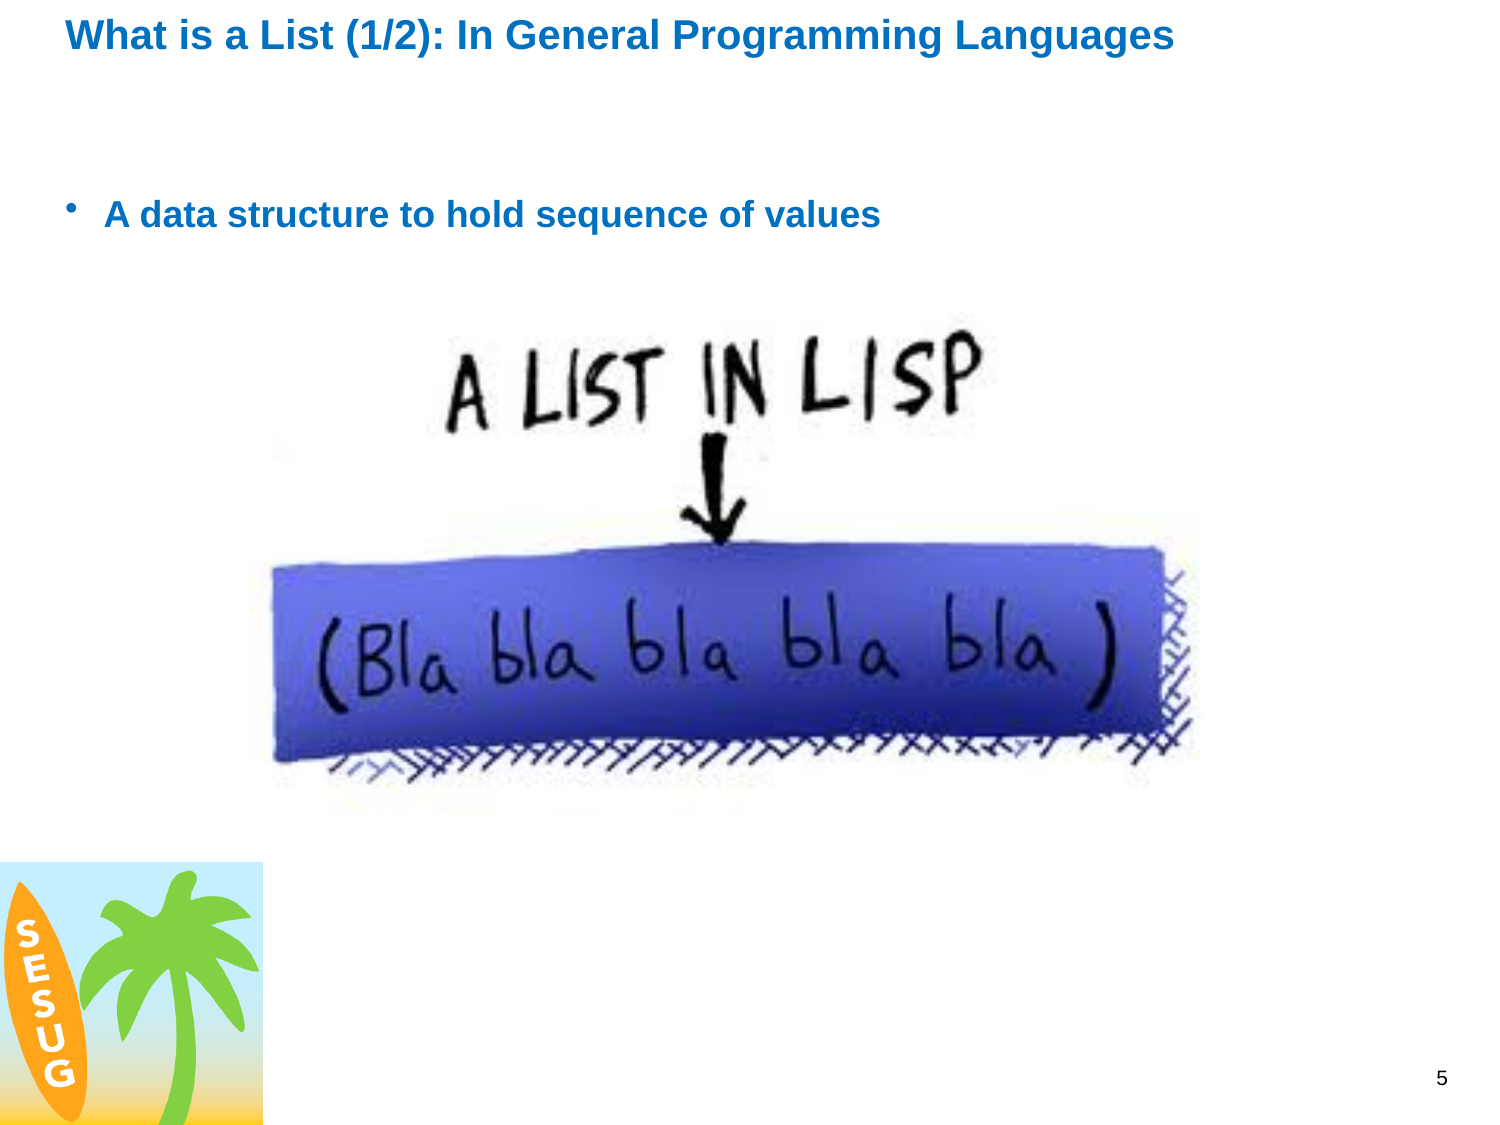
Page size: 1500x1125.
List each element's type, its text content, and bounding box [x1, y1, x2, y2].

picture [0, 862, 263, 1125]
picture [249, 312, 1235, 813]
list A data structure to hold sequence of values [50, 173, 1450, 988]
title What is a List (1/2): In General Programming Languages [50, 0, 1450, 116]
